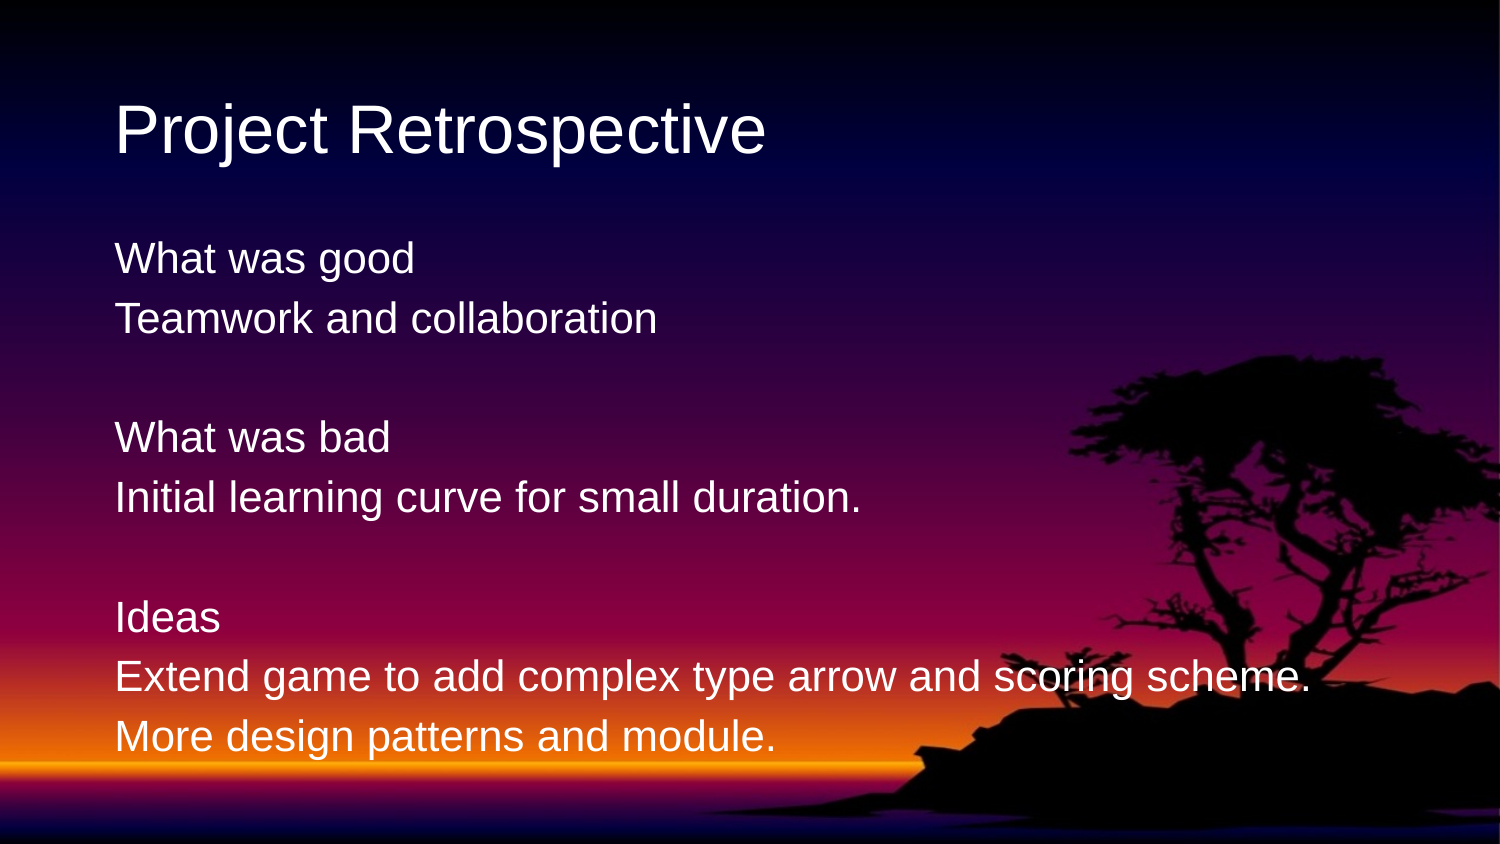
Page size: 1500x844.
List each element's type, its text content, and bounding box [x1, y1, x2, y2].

list What was good Teamwork and collaboration What was bad Initial learning curve for small duration. Ideas Extend game to add complex type arrow and scoring scheme. More design patterns and module. [103, 224, 1406, 819]
title Project Retrospective [103, 44, 1397, 208]
picture [0, 0, 1500, 844]
